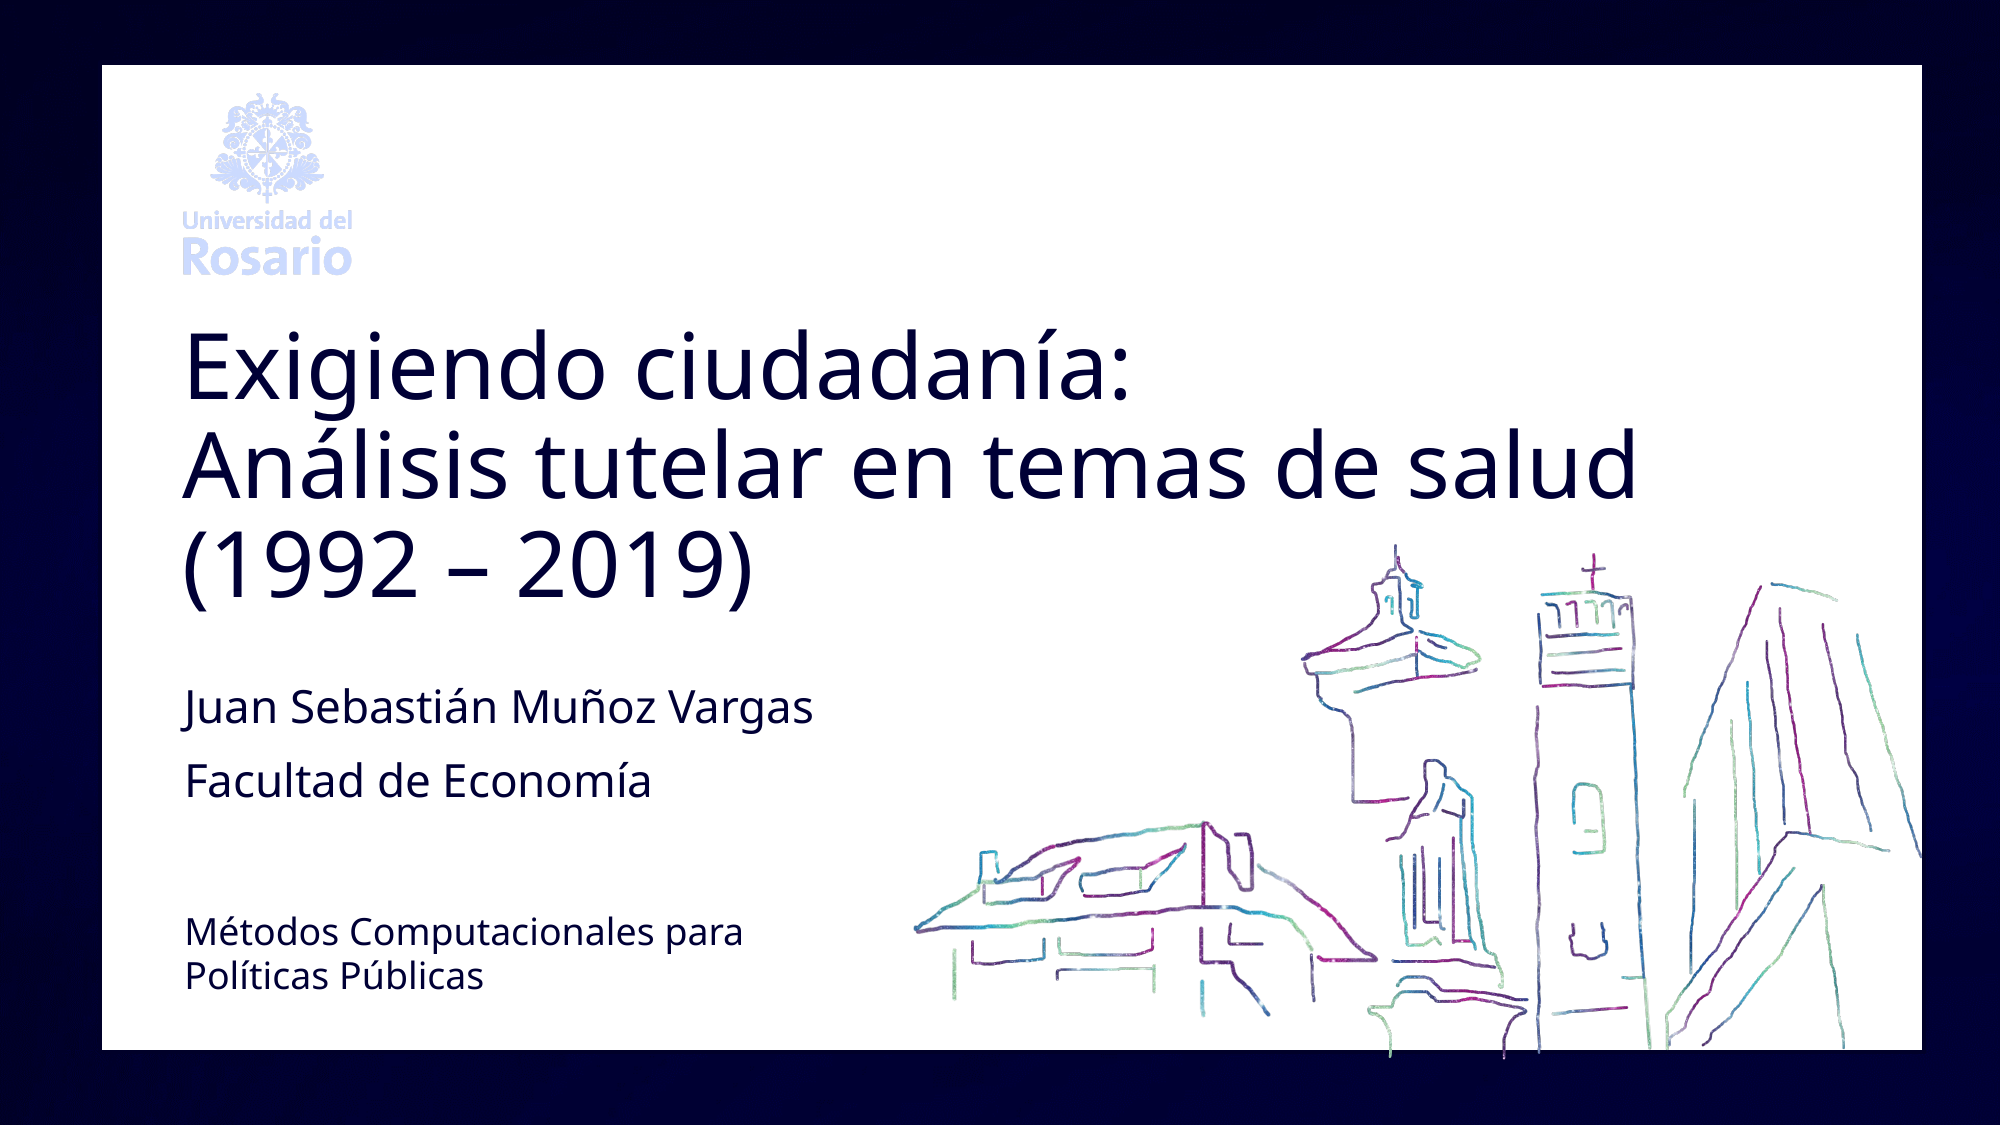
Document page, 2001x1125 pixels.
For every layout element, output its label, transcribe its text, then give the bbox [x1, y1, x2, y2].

text_box [437, 60, 1926, 1054]
text_box [909, 816, 1382, 1021]
text_box Juan Sebastián Muñoz Vargas Facultad de Economía Métodos Computacionales para Políticas Públicas [182, 674, 867, 997]
text_box [1662, 579, 1925, 1053]
text_box [98, 57, 437, 310]
text_box [98, 310, 1297, 1054]
title Exigiendo ciudadanía: Análisis tutelar en temas de salud (1992 – 2019)). [179, 304, 1794, 617]
text_box [1297, 617, 1532, 1063]
picture [0, 0, 2000, 1125]
text_box [1497, 617, 1669, 1061]
